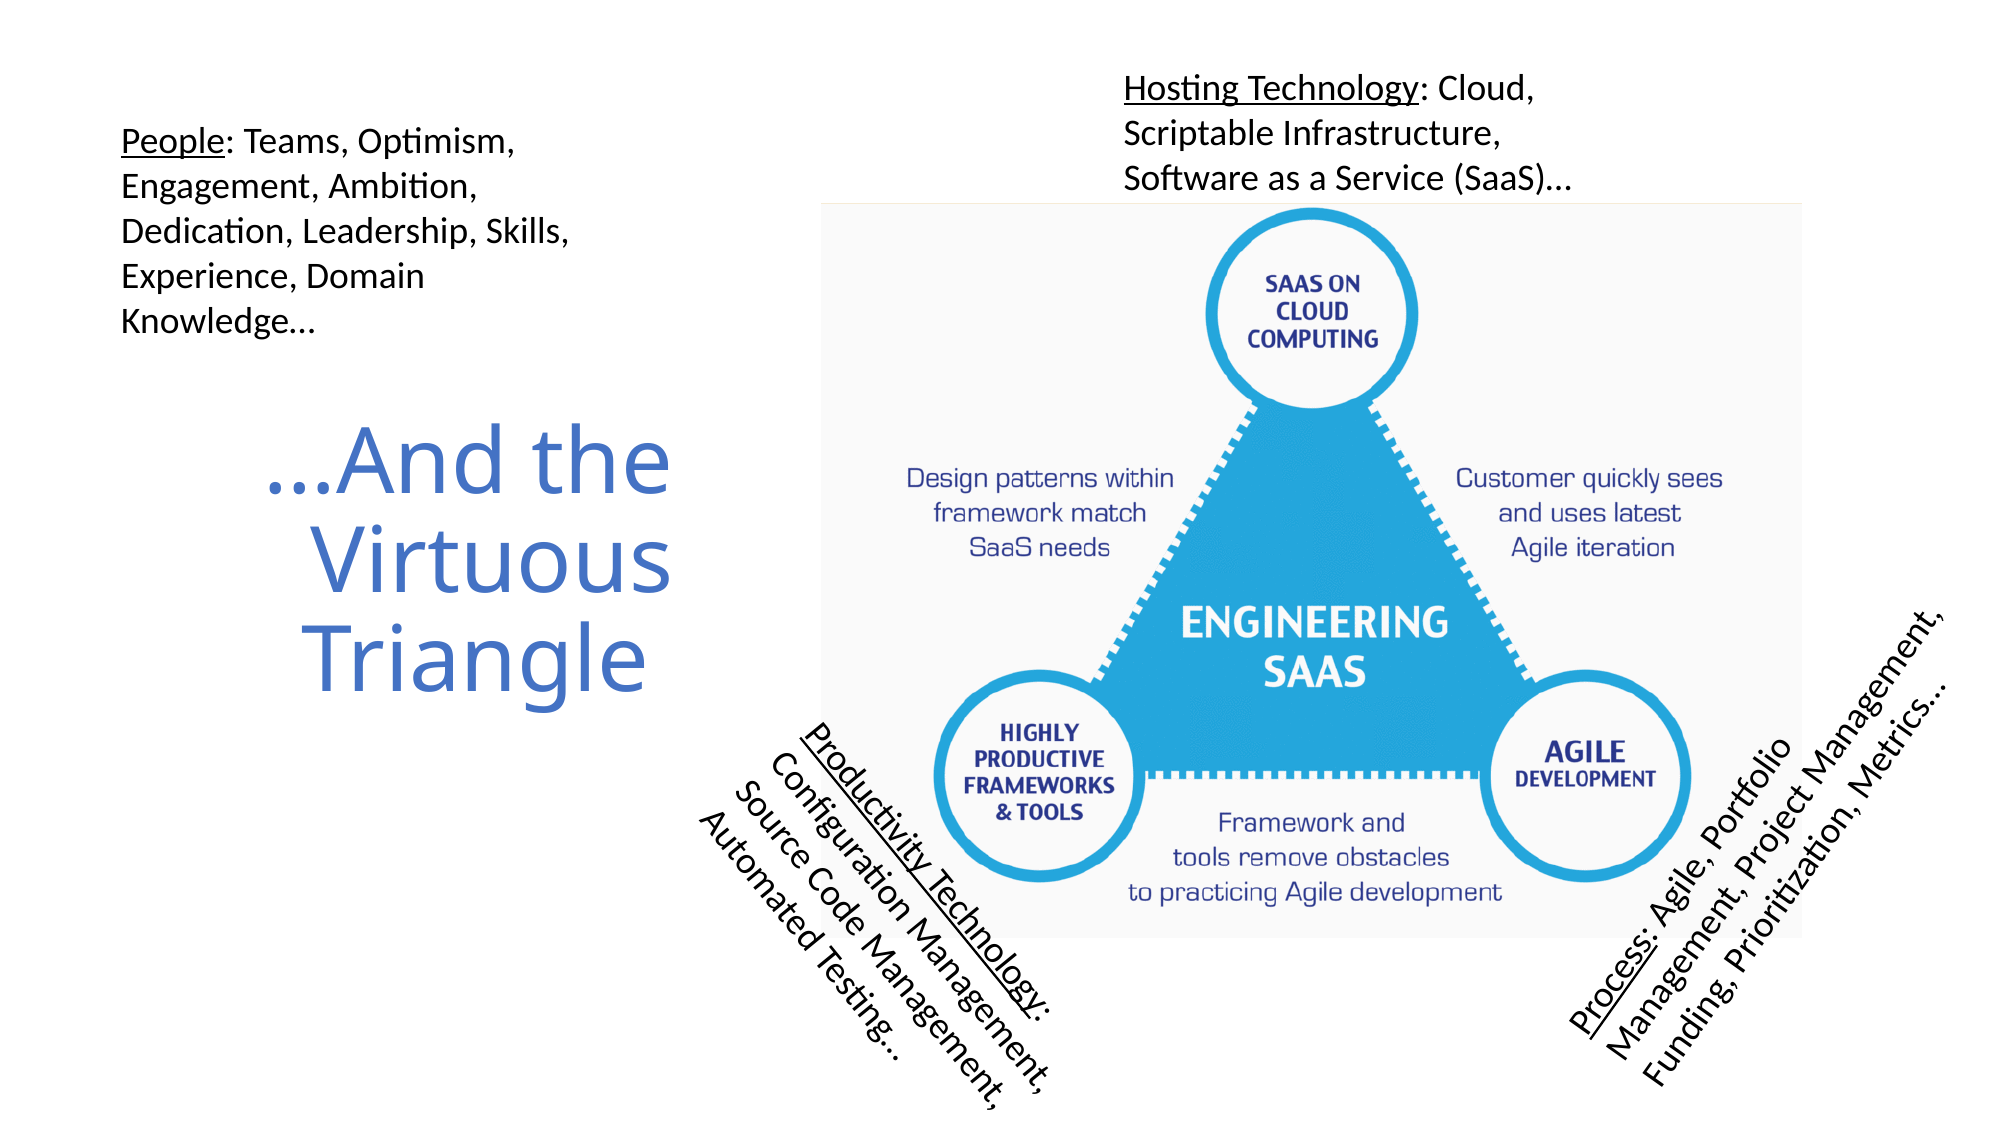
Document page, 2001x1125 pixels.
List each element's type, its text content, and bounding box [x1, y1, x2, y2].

picture [821, 203, 1802, 938]
text_box Productivity Technology: Configuration Management, Source Code Management, Automated Testing… [677, 701, 1156, 1125]
text_box Process: Agile, Portfolio Management, Project Management, Funding, Prioritization, Metrics… [1802, 544, 2000, 916]
text_box Hosting Technology: Cloud, Scriptable Infrastructure, Software as a Service (SaaS)… [1108, 55, 1609, 203]
text_box Process: Agile, Portfolio Management, Project Management, Funding, Prioritization, Metrics… [1541, 938, 1787, 1110]
text_box People: Teams, Optimism, Engagement, Ambition, Dedication, Leadership, Skills, Experience, Domain Knowledge… [106, 108, 607, 349]
title …And the Virtuous Triangle [77, 158, 689, 967]
